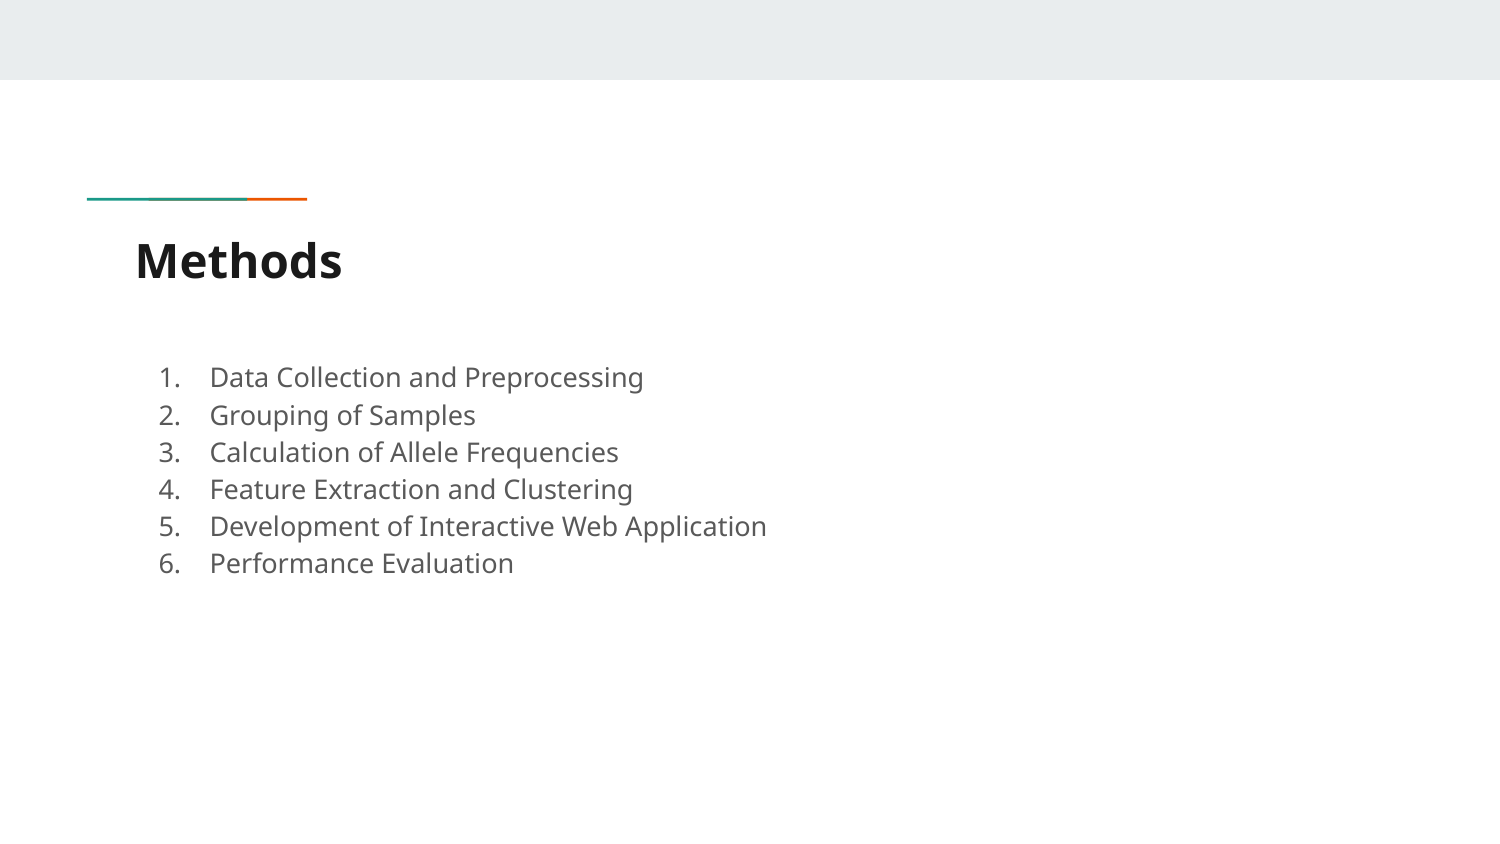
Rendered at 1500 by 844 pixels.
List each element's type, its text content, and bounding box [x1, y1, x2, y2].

title Methods [119, 216, 1381, 305]
list Data Collection and Preprocessing Grouping of Samples Calculation of Allele Frequencies Feature Extraction and Clustering Development of Interactive Web Application Performance Evaluation [119, 341, 1381, 712]
